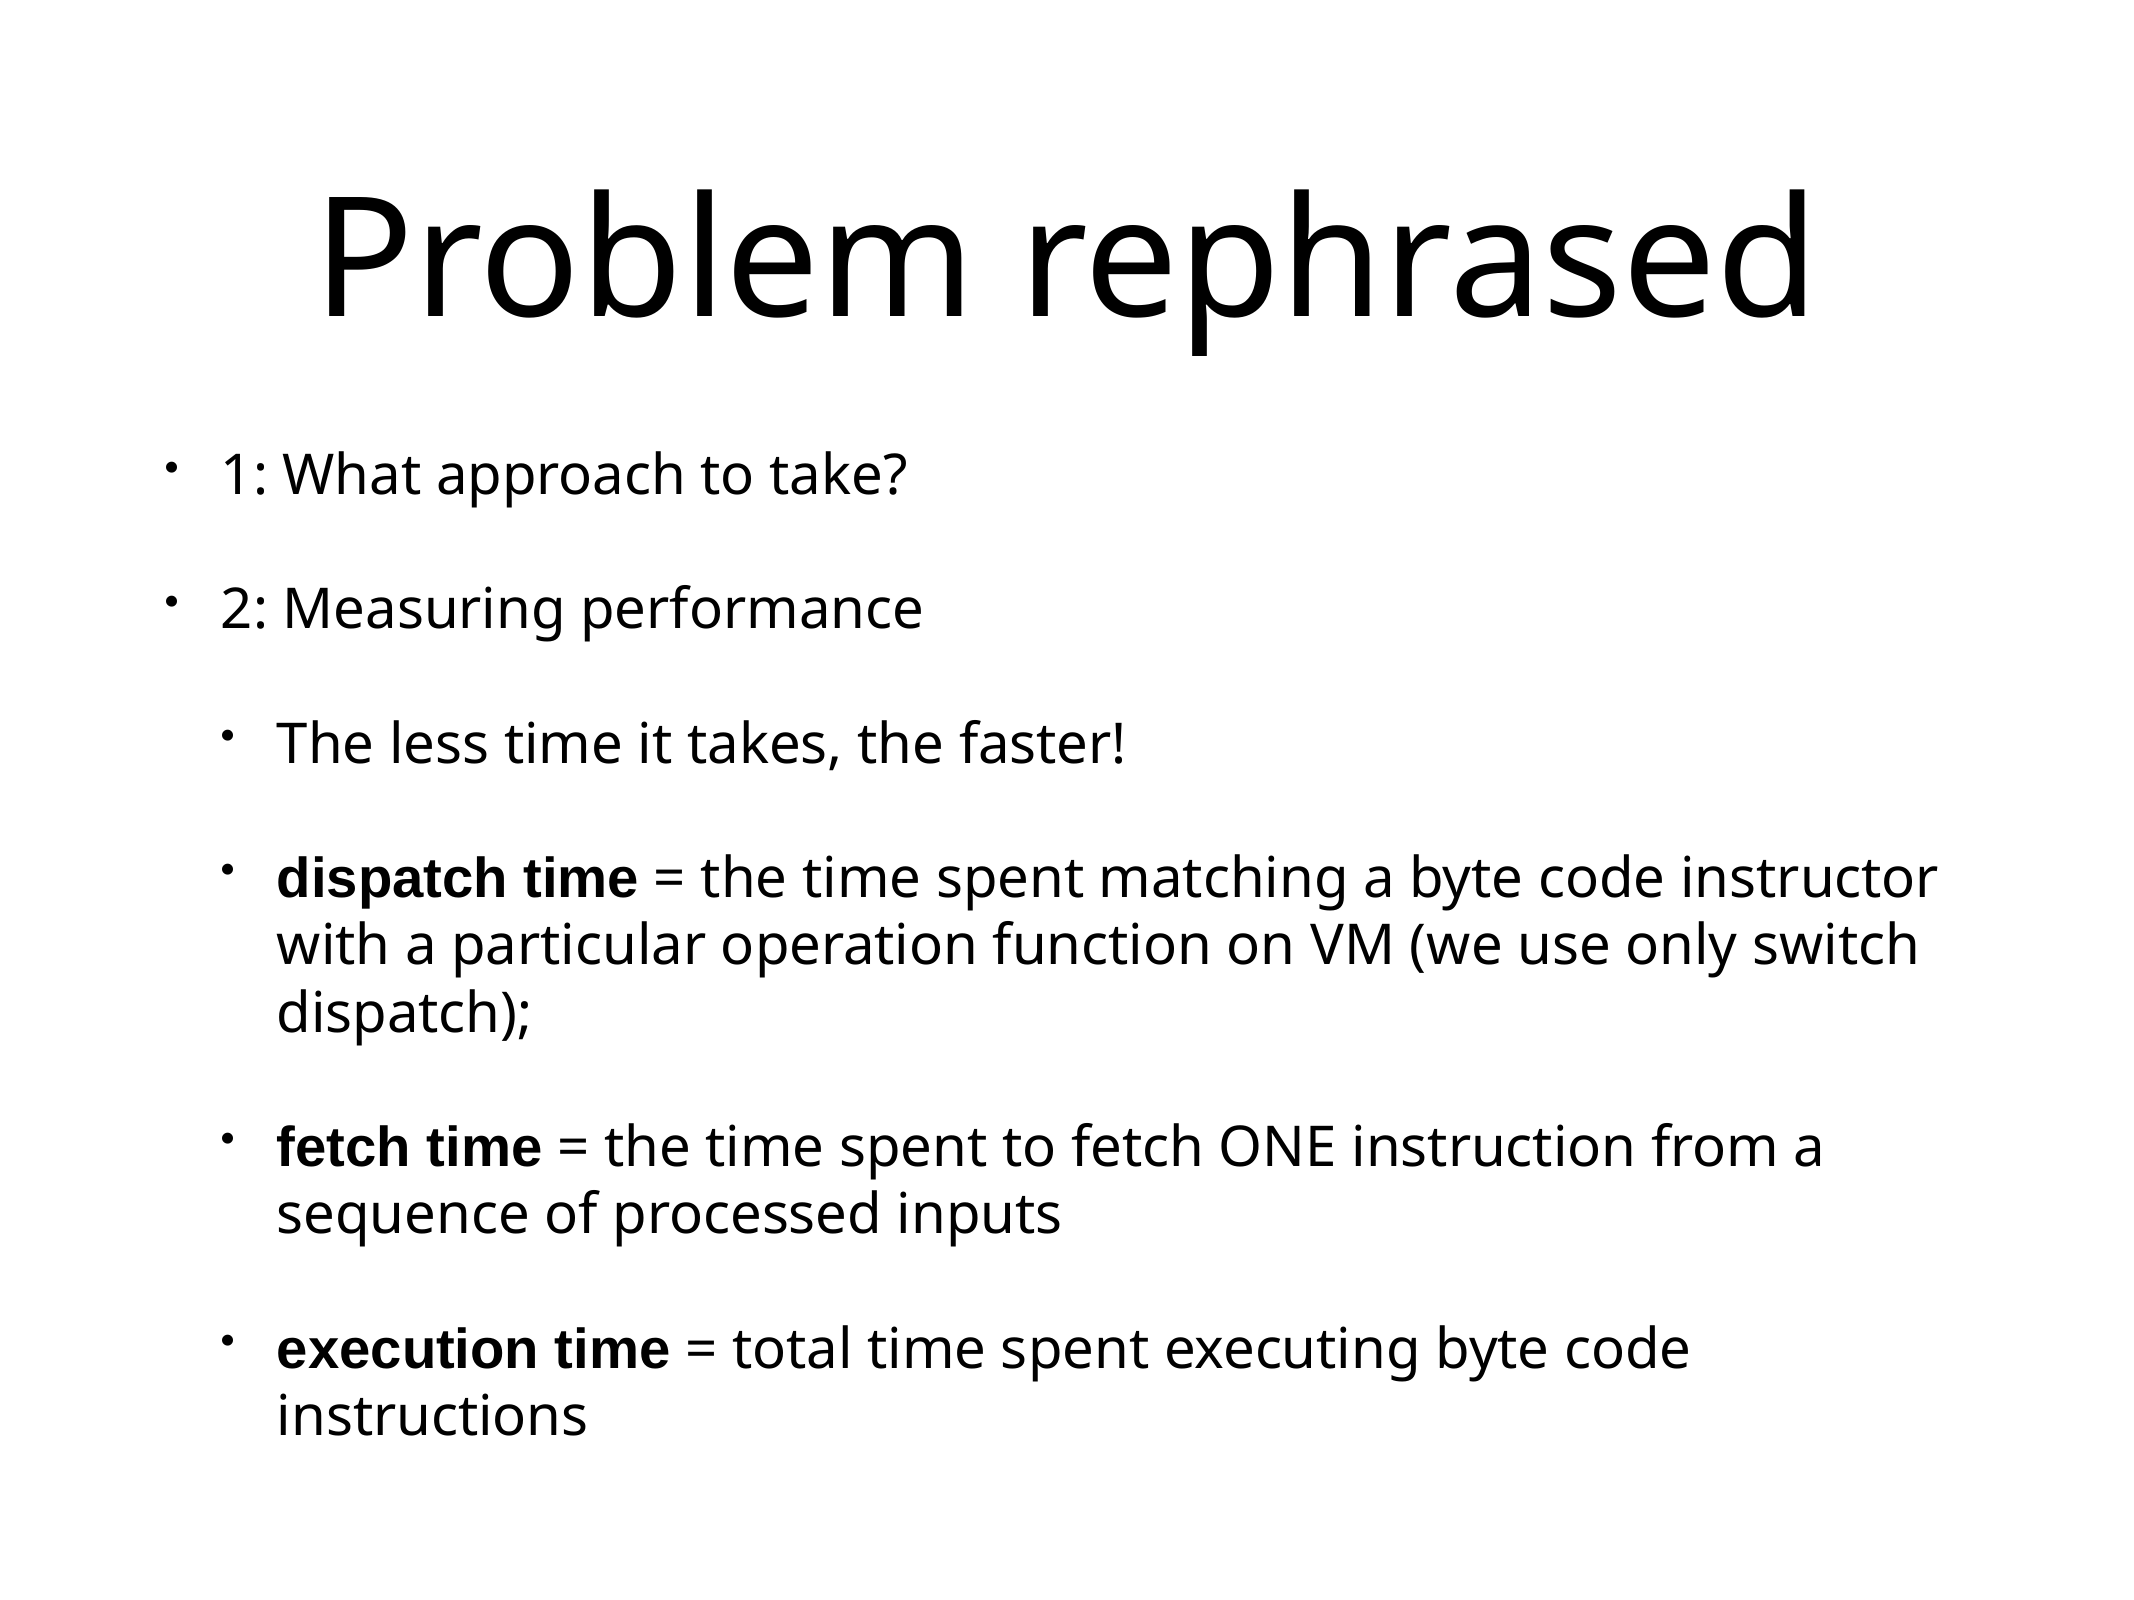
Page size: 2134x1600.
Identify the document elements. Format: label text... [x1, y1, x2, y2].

title Problem rephrased [155, 72, 1978, 426]
list 1: What approach to take? 2: Measuring performance The less time it takes, the faster! dispatch time = the time spent matching a byte code instructor with a particular operation function on VM (we use only switch dispatch); fetch time = the time spent to fetch ONE instruction from a sequence of processed inputs execution time = total time spent executing byte code instructions [155, 426, 1978, 1459]
